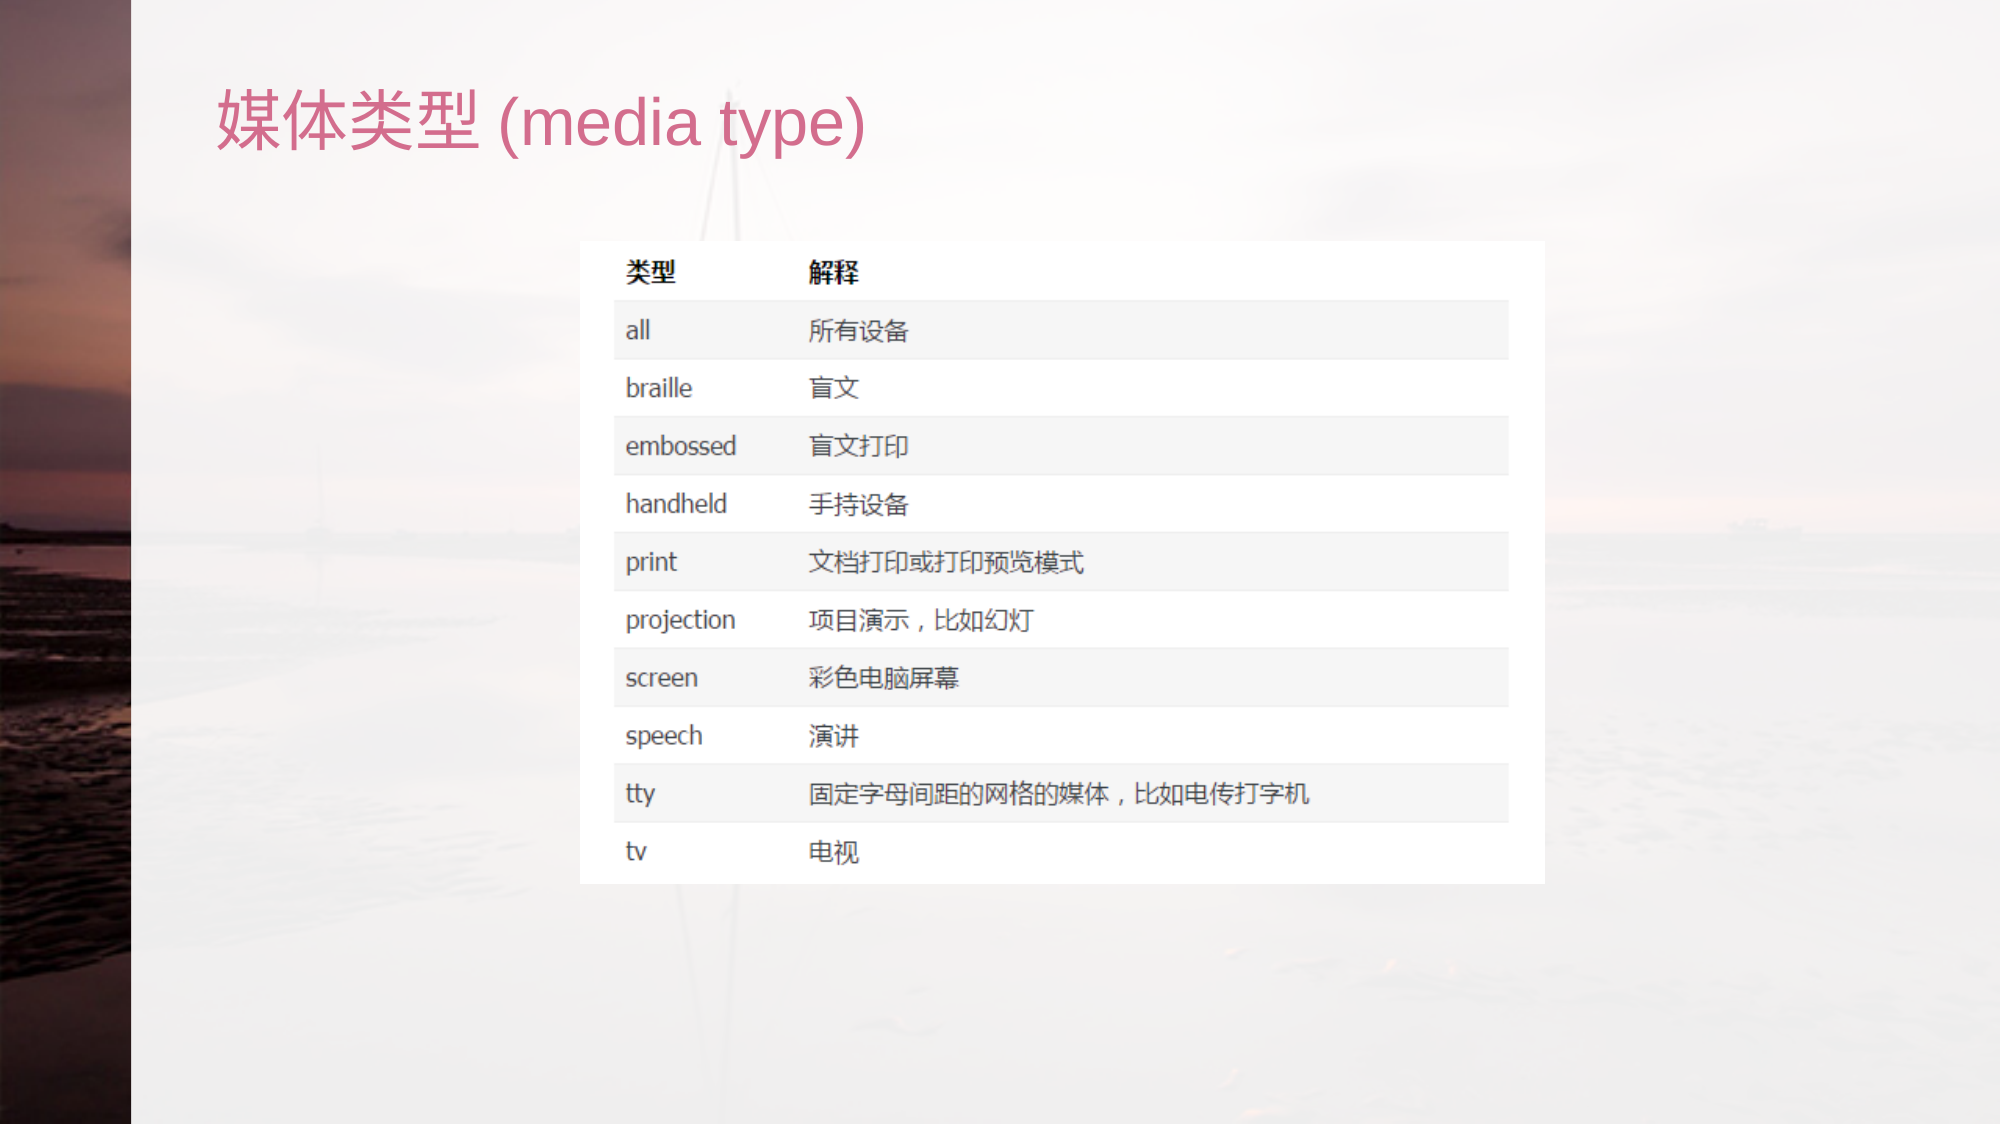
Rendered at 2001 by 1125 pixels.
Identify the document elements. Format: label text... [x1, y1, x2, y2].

picture [580, 241, 1545, 884]
picture [0, 0, 132, 1124]
title 媒体类型(media type) [199, 59, 1926, 188]
